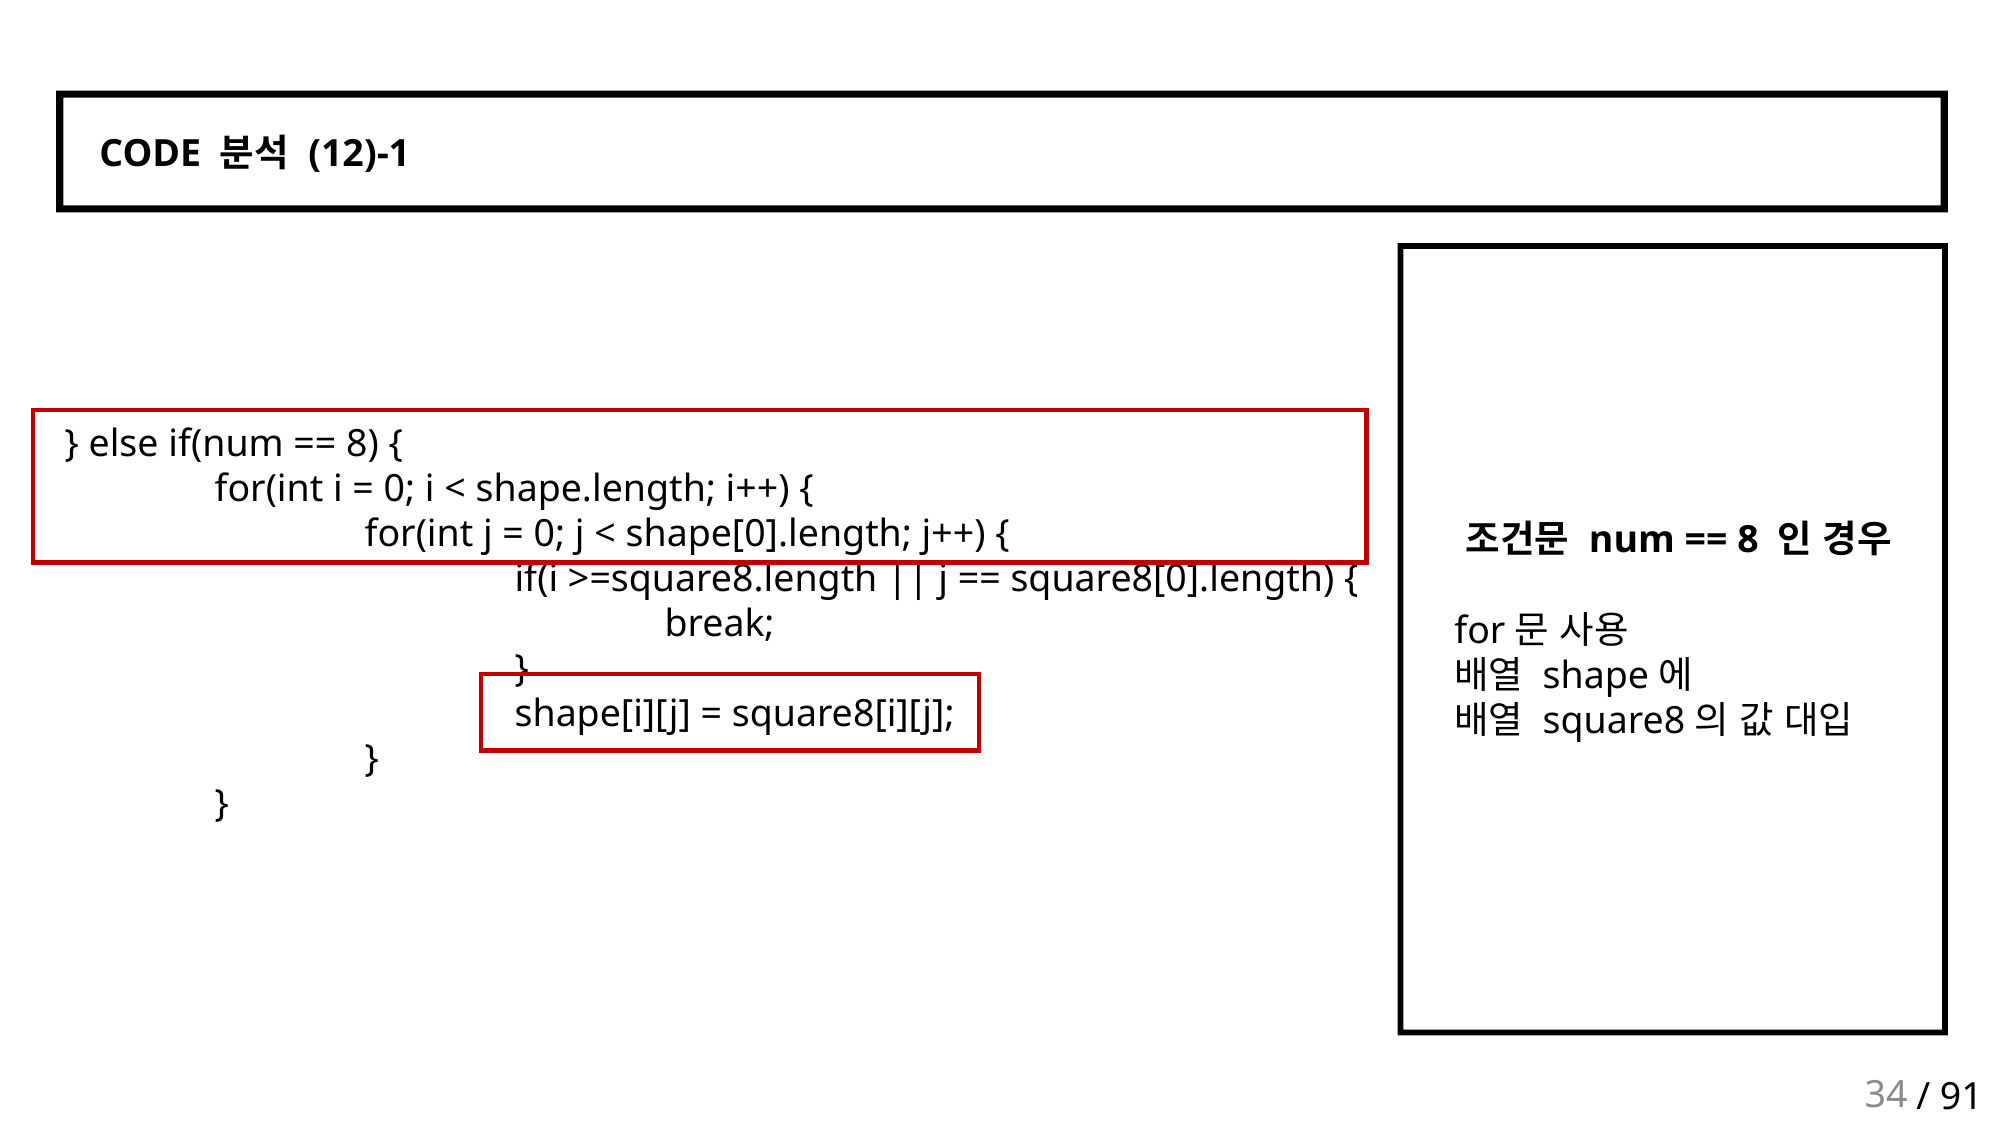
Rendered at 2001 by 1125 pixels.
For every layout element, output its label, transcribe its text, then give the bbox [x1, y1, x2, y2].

text_box [1397, 242, 1949, 1036]
text_box [55, 90, 1949, 214]
text_box [32, 409, 1368, 563]
slide_number 34 [1472, 1065, 1923, 1125]
text_box [480, 673, 980, 751]
text_box 조건문 num == 8 인 경우 [1451, 507, 1907, 568]
text_box CODE 분석 (12)-1 [84, 121, 426, 181]
text_box for문 사용 배열 shape에 배열 square8의 값 대입 [1439, 598, 1869, 749]
text_box } else if(num == 8) { for(int i = 0; i < shape.length; i++) { for(int j = 0; j < shape[0].length; j++) { if(i >=square8.length || j == square8[0].length) { break; } shape[i][j] = square8[i][j]; } } [0, 411, 1374, 832]
